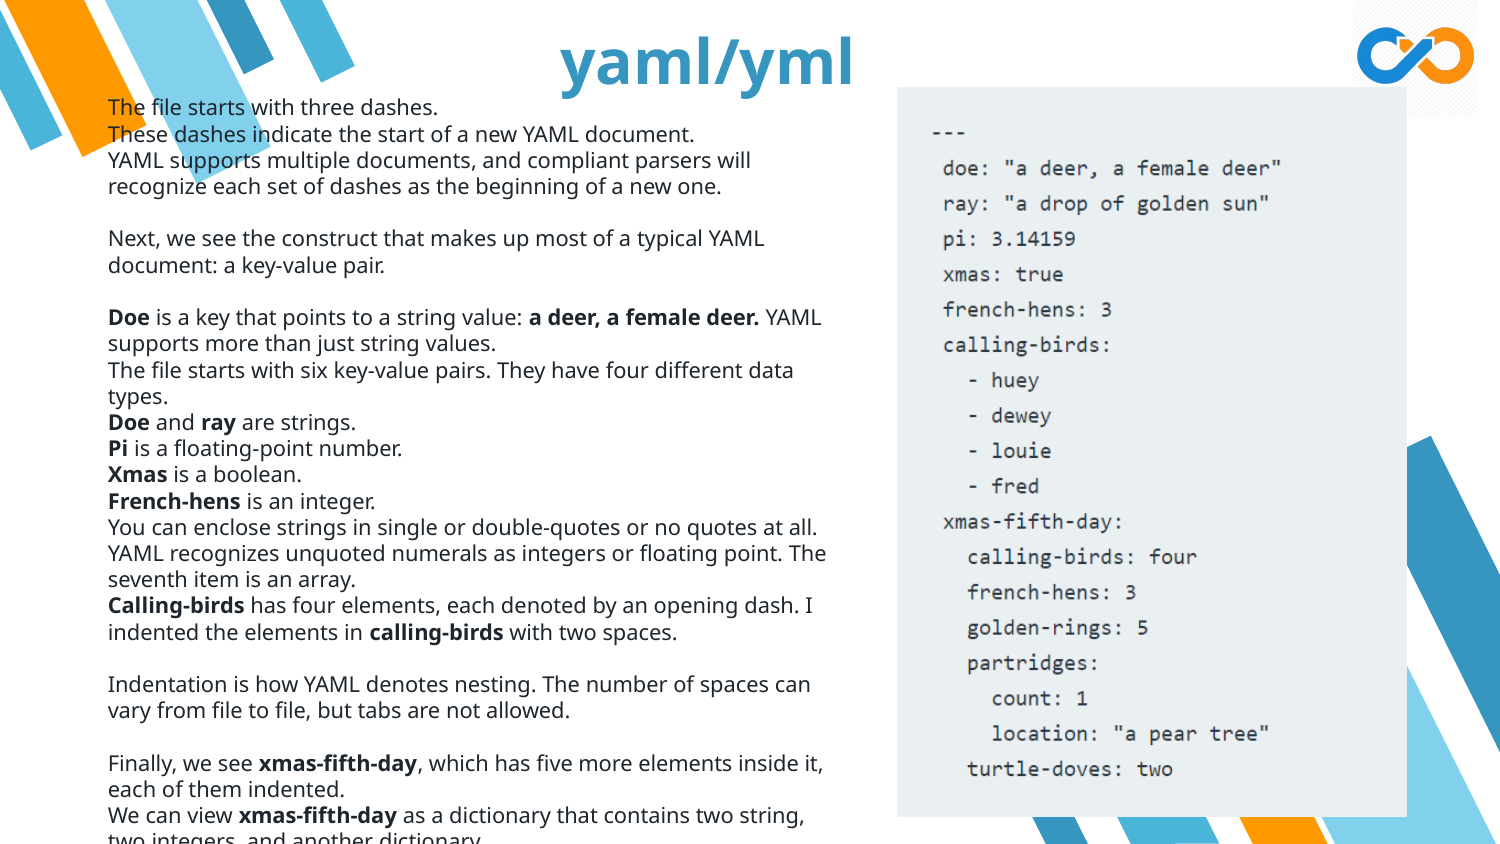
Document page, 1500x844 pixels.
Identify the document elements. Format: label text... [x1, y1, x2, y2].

text_box yaml/yml [235, 0, 1181, 112]
text_box The file starts with three dashes. These dashes indicate the start of a new YAML document. YAML supports multiple documents, and compliant parsers will recognize each set of dashes as the beginning of a new one. Next, we see the construct that makes up most of a typical YAML document: a key-value pair. Doe is a key that points to a string value: a deer, a female deer. YAML supports more than just string values. The file starts with six key-value pairs. They have four different data types. Doe and ray are strings. Pi is a floating-point number. Xmas is a boolean. French-hens is an integer. You can enclose strings in single or double-quotes or no quotes at all. YAML recognizes unquoted numerals as integers or floating point. The seventh item is an array. Calling-birds has four elements, each denoted by an opening dash. I indented the elements in calling-birds with two spaces. Indentation is how YAML denotes nesting. The number of spaces can vary from file to file, but tabs are not allowed. Finally, we see xmas-fifth-day, which has five more elements inside it, each of them indented. We can view xmas-fifth-day as a dictionary that contains two string, two integers, and another dictionary. [93, 86, 844, 844]
picture [892, 0, 1480, 817]
